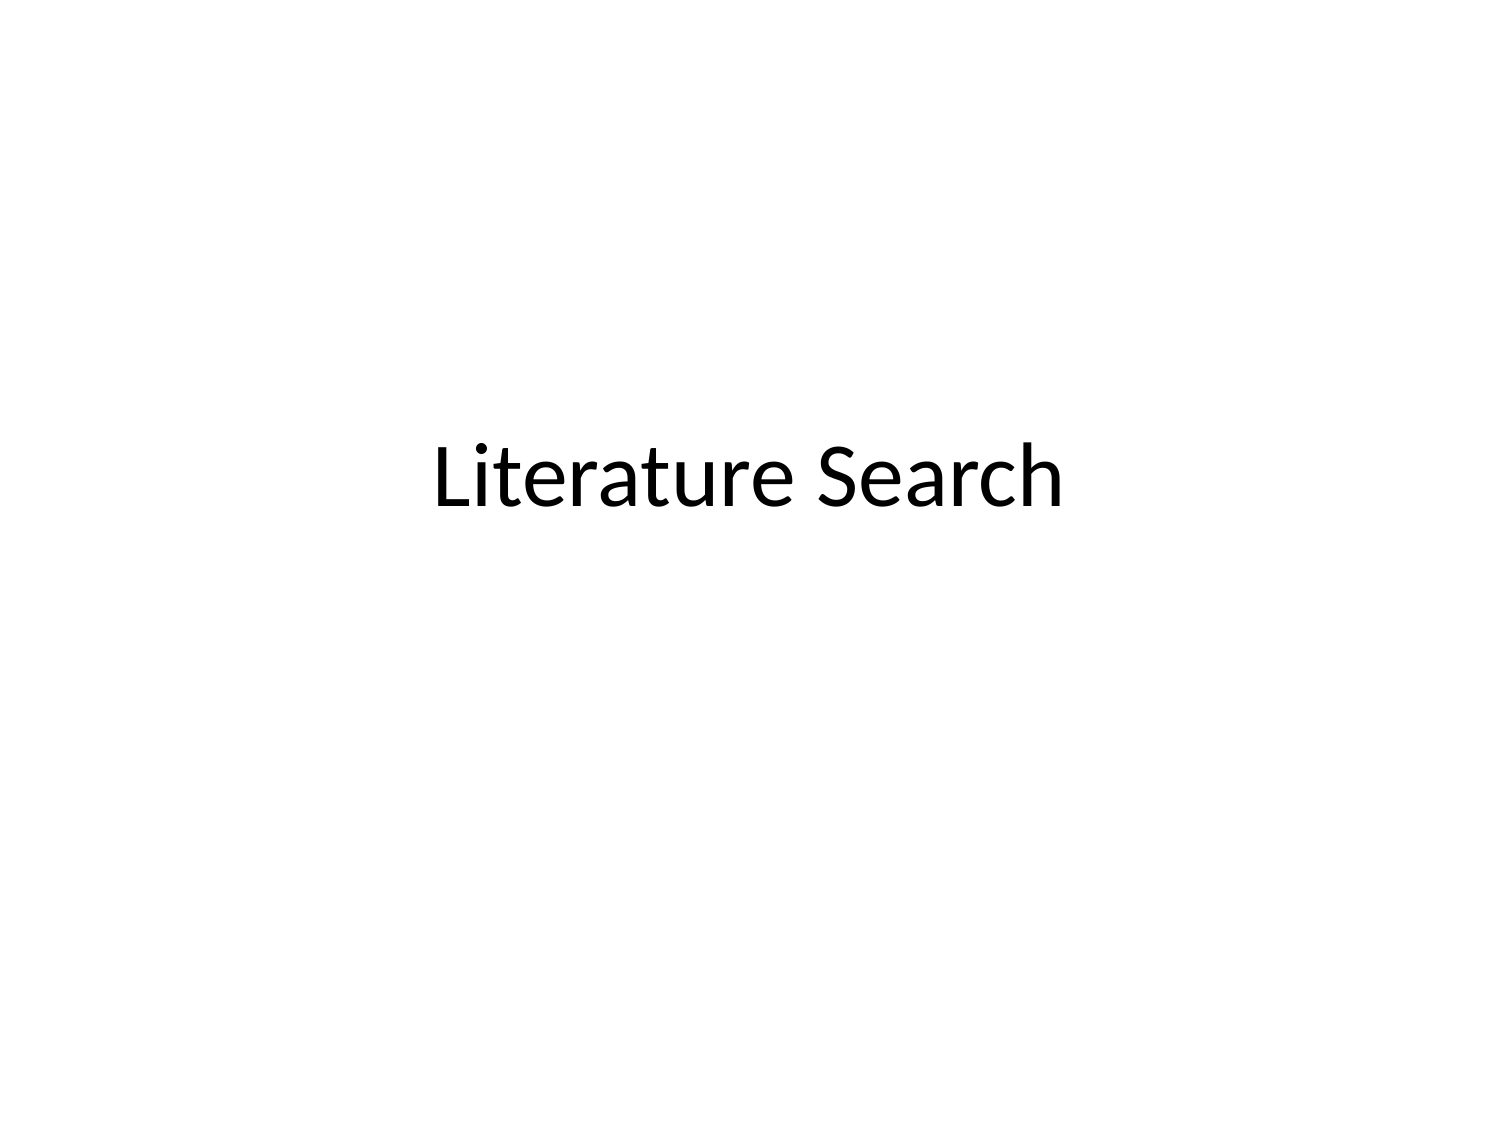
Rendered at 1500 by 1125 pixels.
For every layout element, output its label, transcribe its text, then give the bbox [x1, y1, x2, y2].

title Literature Search [112, 349, 1388, 591]
